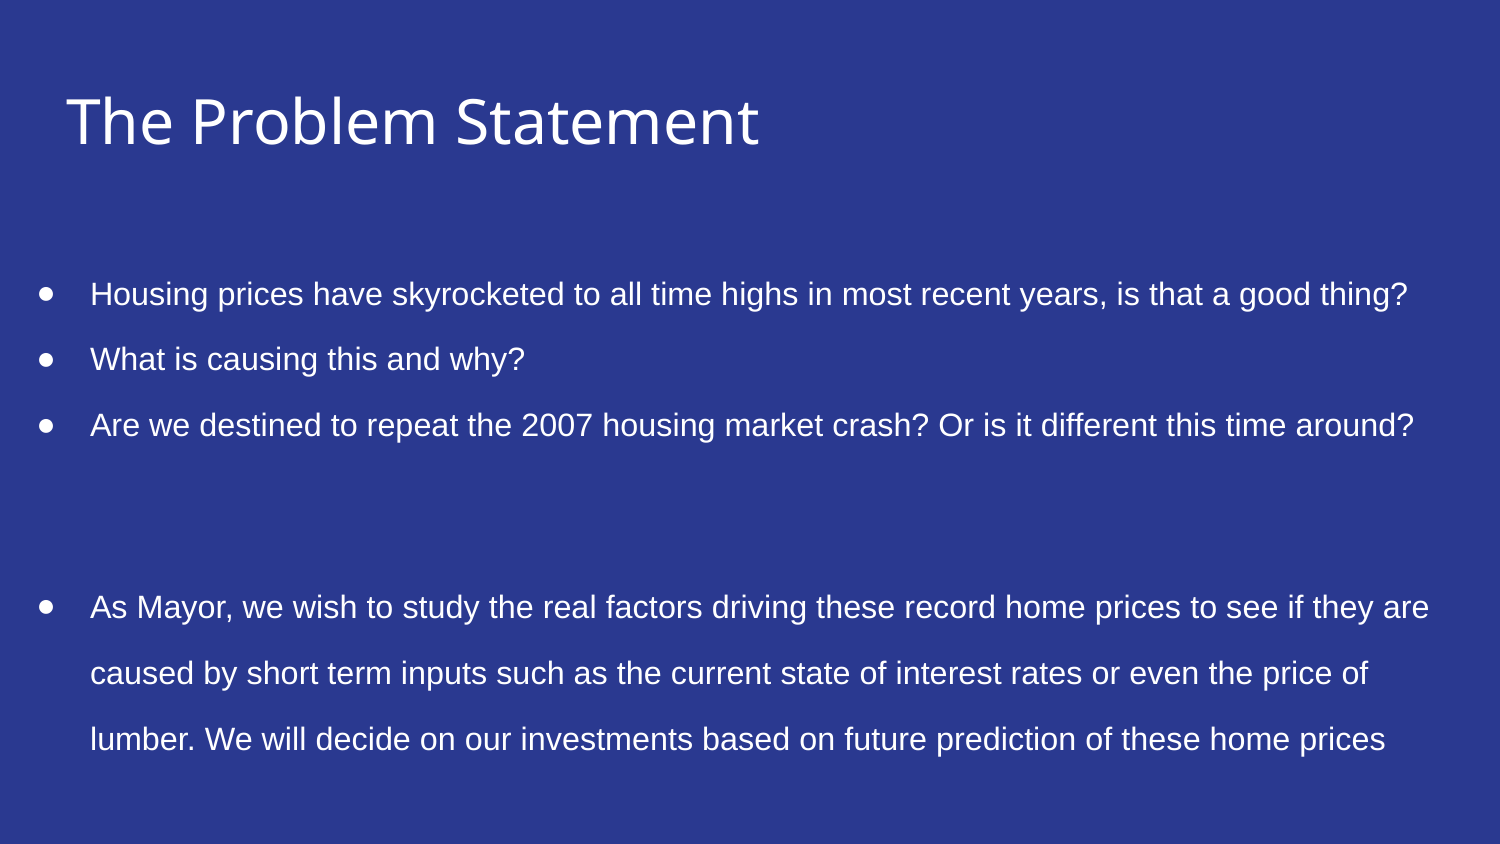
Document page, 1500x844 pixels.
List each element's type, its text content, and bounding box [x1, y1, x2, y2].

list Housing prices have skyrocketed to all time highs in most recent years, is that a good thing? What is causing this and why? Are we destined to repeat the 2007 housing market crash? Or is it different this time around? As Mayor, we wish to study the real factors driving these record home prices to see if they are caused by short term inputs such as the current state of interest rates or even the price of lumber. We will decide on our investments based on future prediction of these home prices [0, 166, 1500, 844]
title The Problem Statement [51, 67, 1449, 166]
